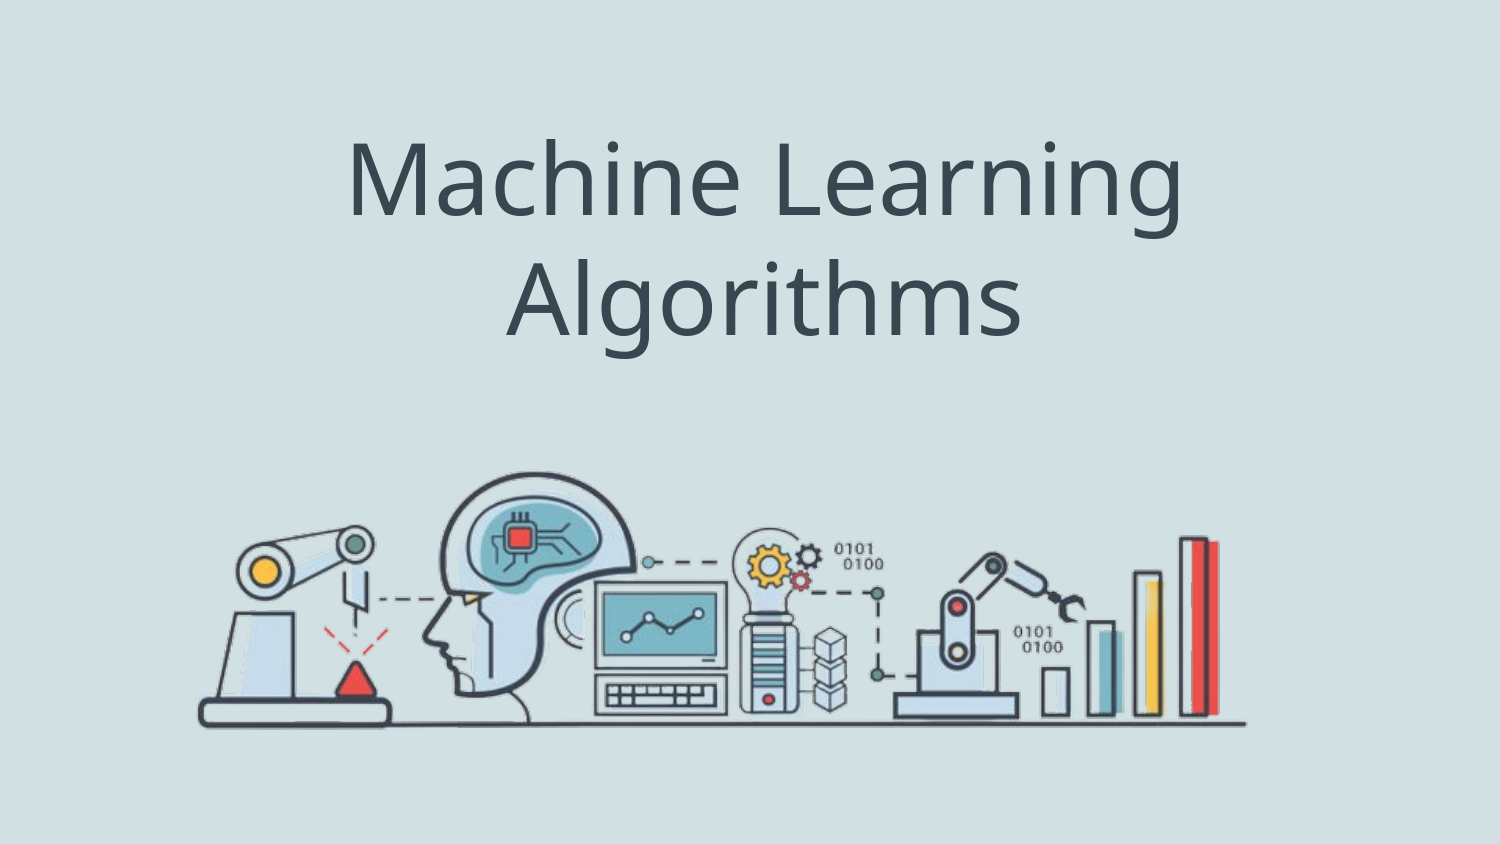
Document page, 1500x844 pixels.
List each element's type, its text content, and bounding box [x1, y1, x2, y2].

title Machine Learning Algorithms [238, 0, 1320, 571]
picture [170, 384, 1276, 750]
